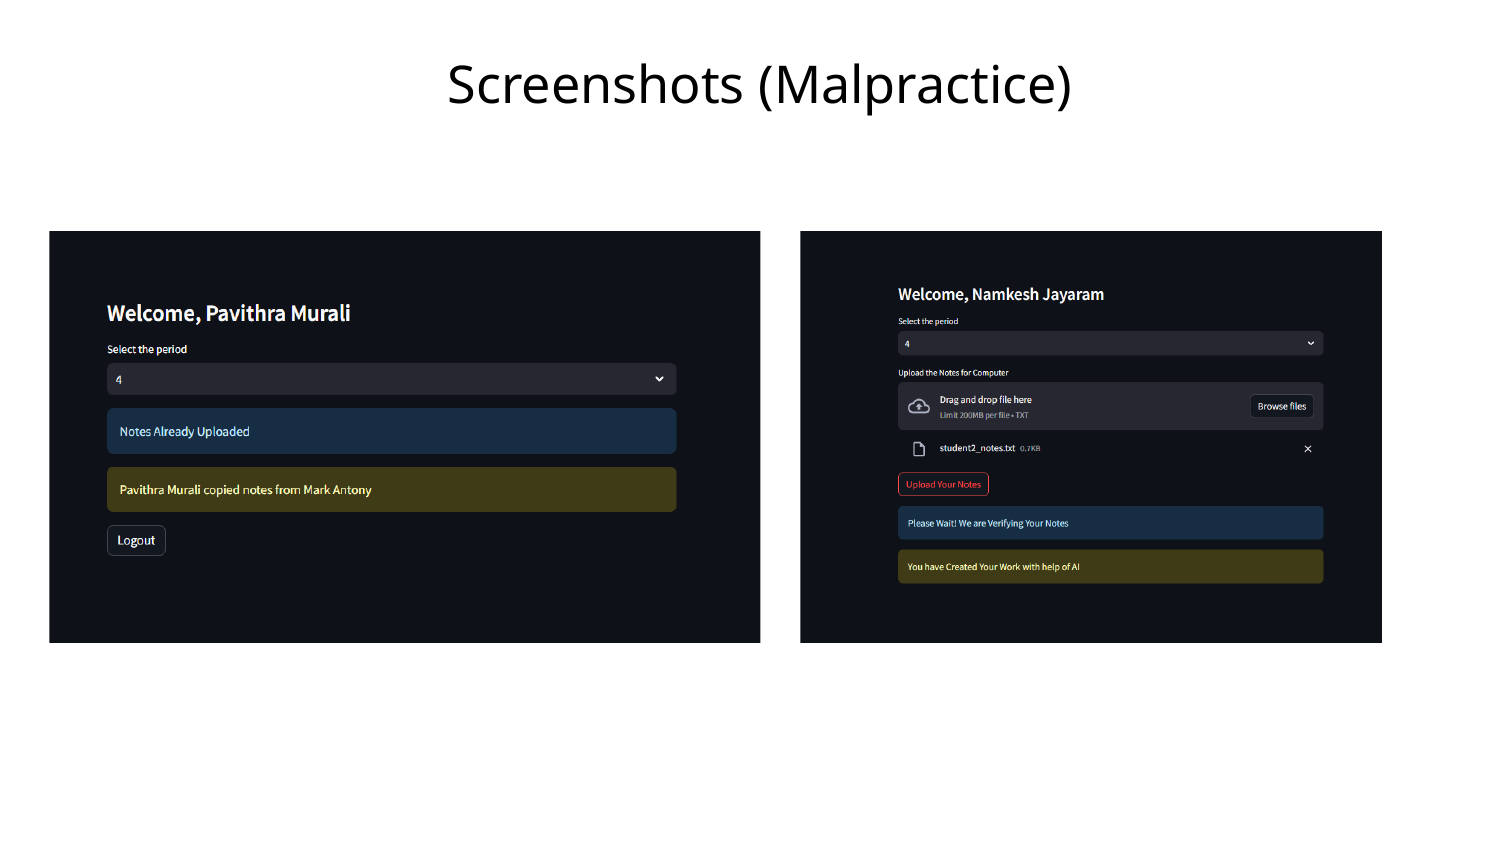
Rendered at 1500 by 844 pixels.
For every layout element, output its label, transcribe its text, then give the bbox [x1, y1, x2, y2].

picture [800, 231, 1382, 643]
title Screenshots (Malpractice) [127, 43, 1394, 123]
picture [49, 231, 761, 643]
